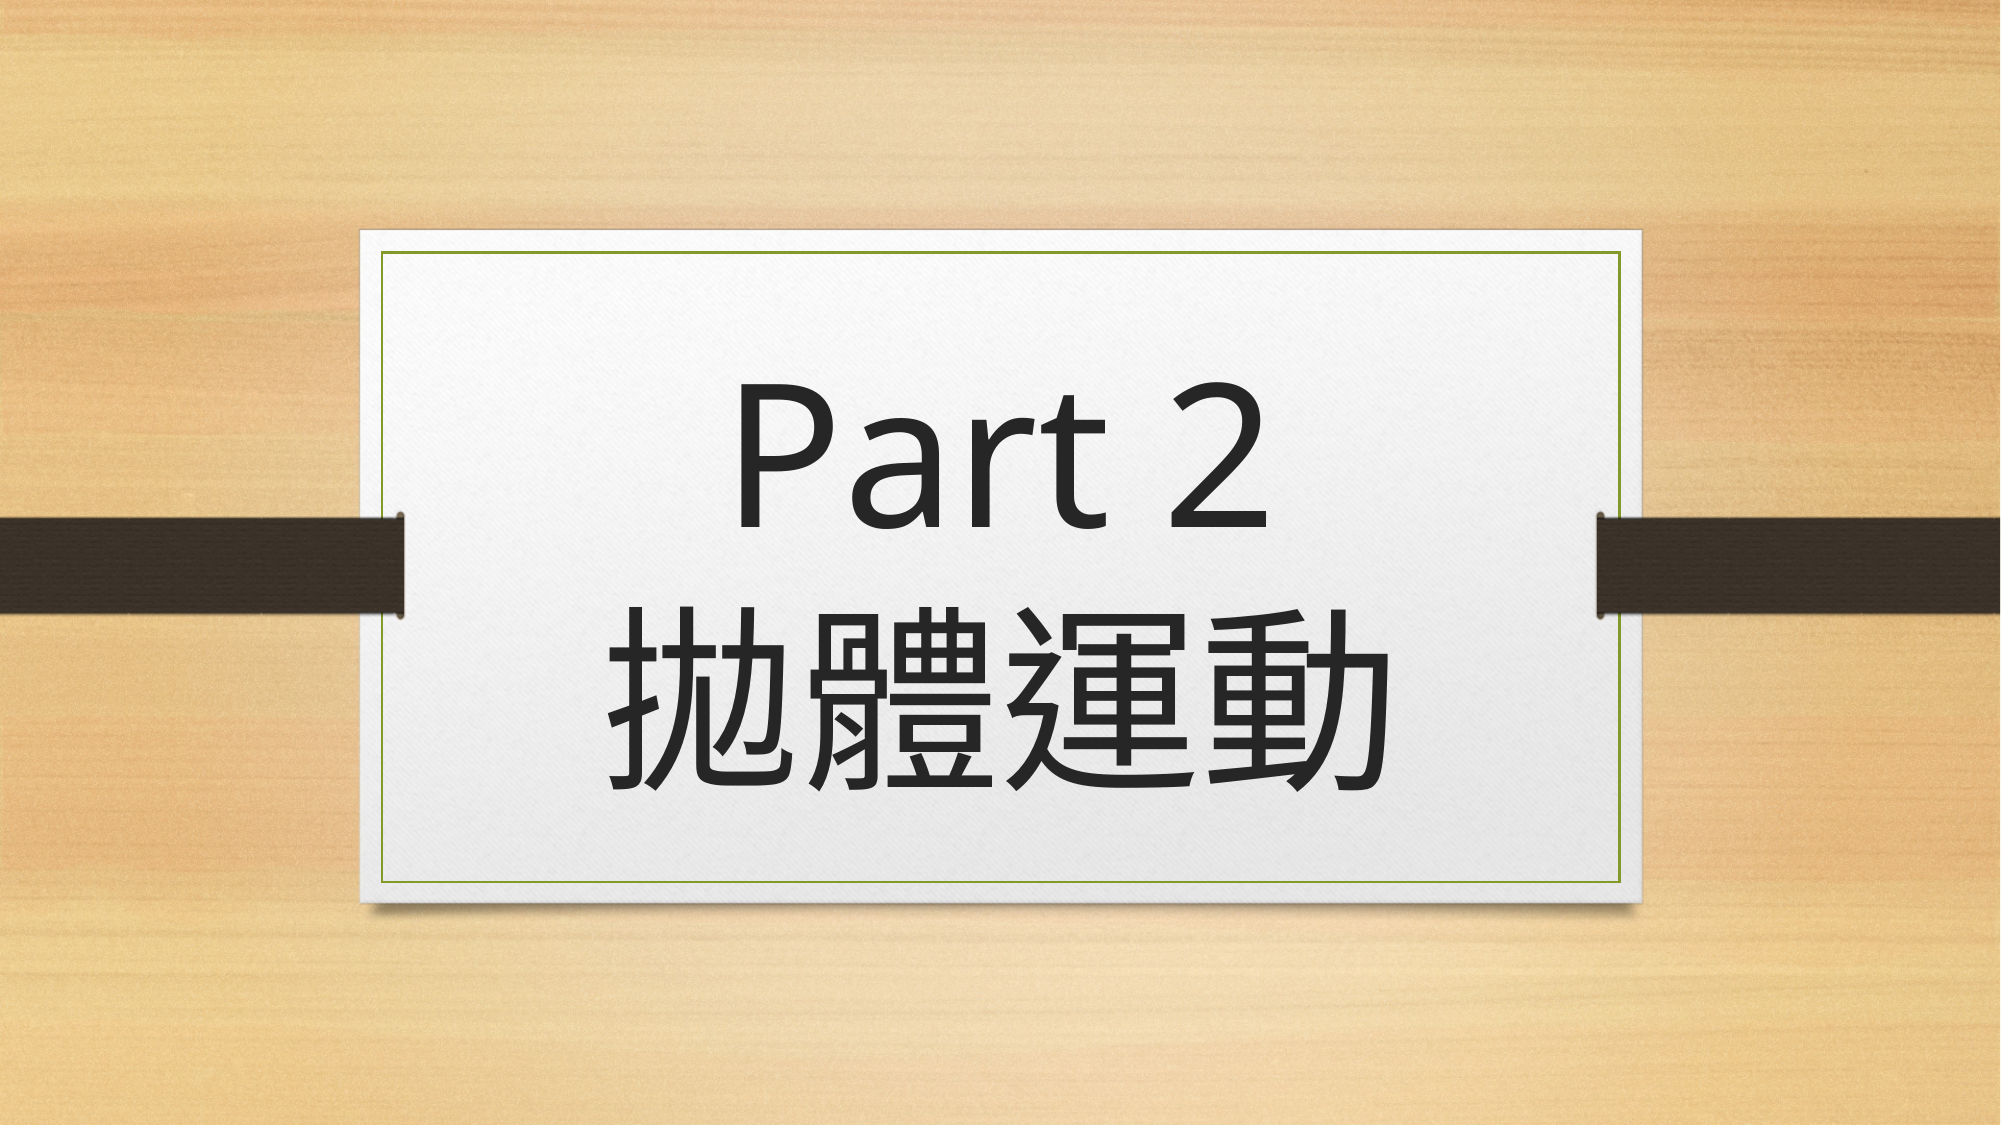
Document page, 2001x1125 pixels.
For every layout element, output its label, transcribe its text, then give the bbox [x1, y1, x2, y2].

text_box 拋體運動 [440, 574, 1559, 824]
picture [0, 0, 2001, 1125]
title Part 2 [440, 326, 1559, 574]
